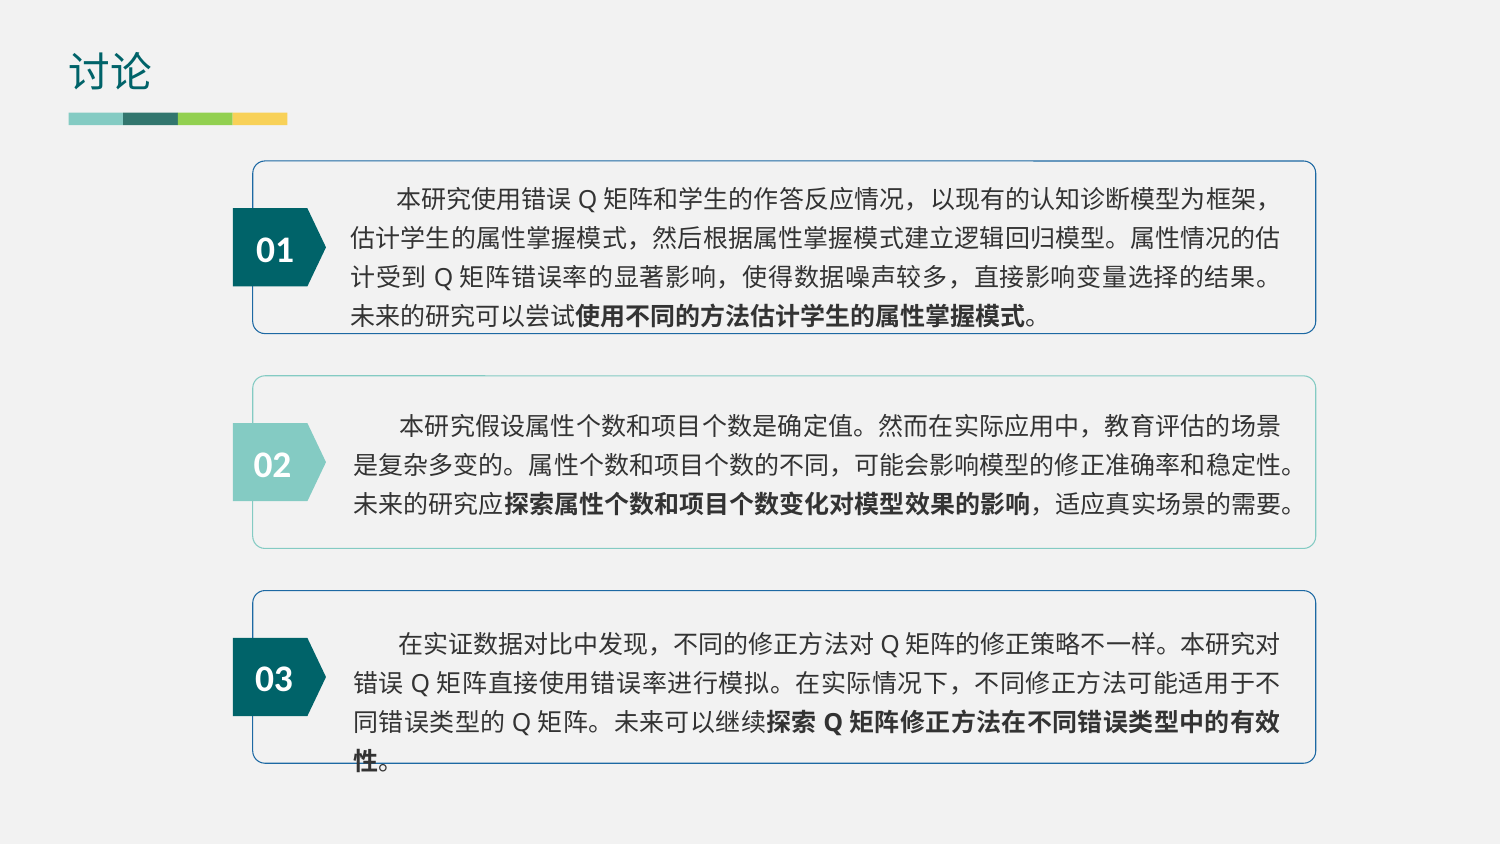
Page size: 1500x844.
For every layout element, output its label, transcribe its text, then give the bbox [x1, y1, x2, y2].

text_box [68, 112, 288, 126]
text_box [231, 160, 1317, 764]
text_box 讨论 [68, 45, 524, 96]
